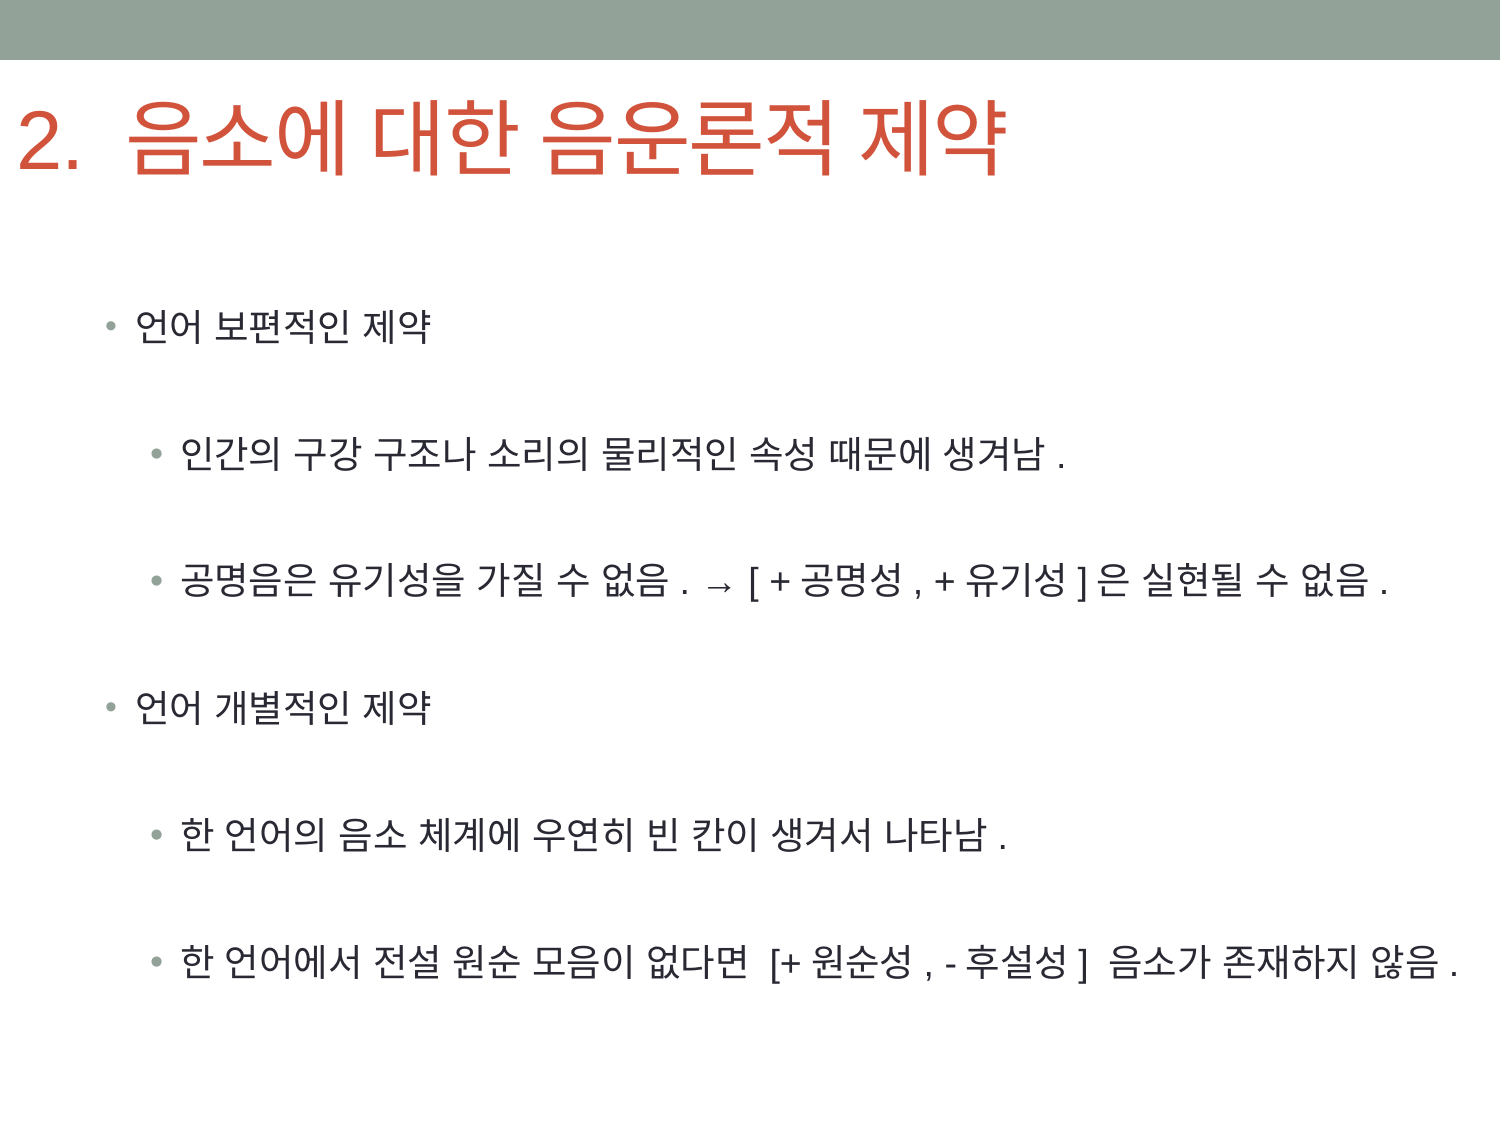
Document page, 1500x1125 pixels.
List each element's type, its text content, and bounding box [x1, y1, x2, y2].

list 언어 보편적인 제약 인간의 구강 구조나 소리의 물리적인 속성 때문에 생겨남. 공명음은 유기성을 가질 수 없음. → [ +공명성, +유기성]은 실현될 수 없음. 언어 개별적인 제약 한 언어의 음소 체계에 우연히 빈 칸이 생겨서 나타남. 한 언어에서 전설 원순 모음이 없다면 [+원순성, -후설성] 음소가 존재하지 않음. [0, 243, 1500, 1106]
title 2. 음소에 대한 음운론적 제약 [1, 54, 1352, 218]
